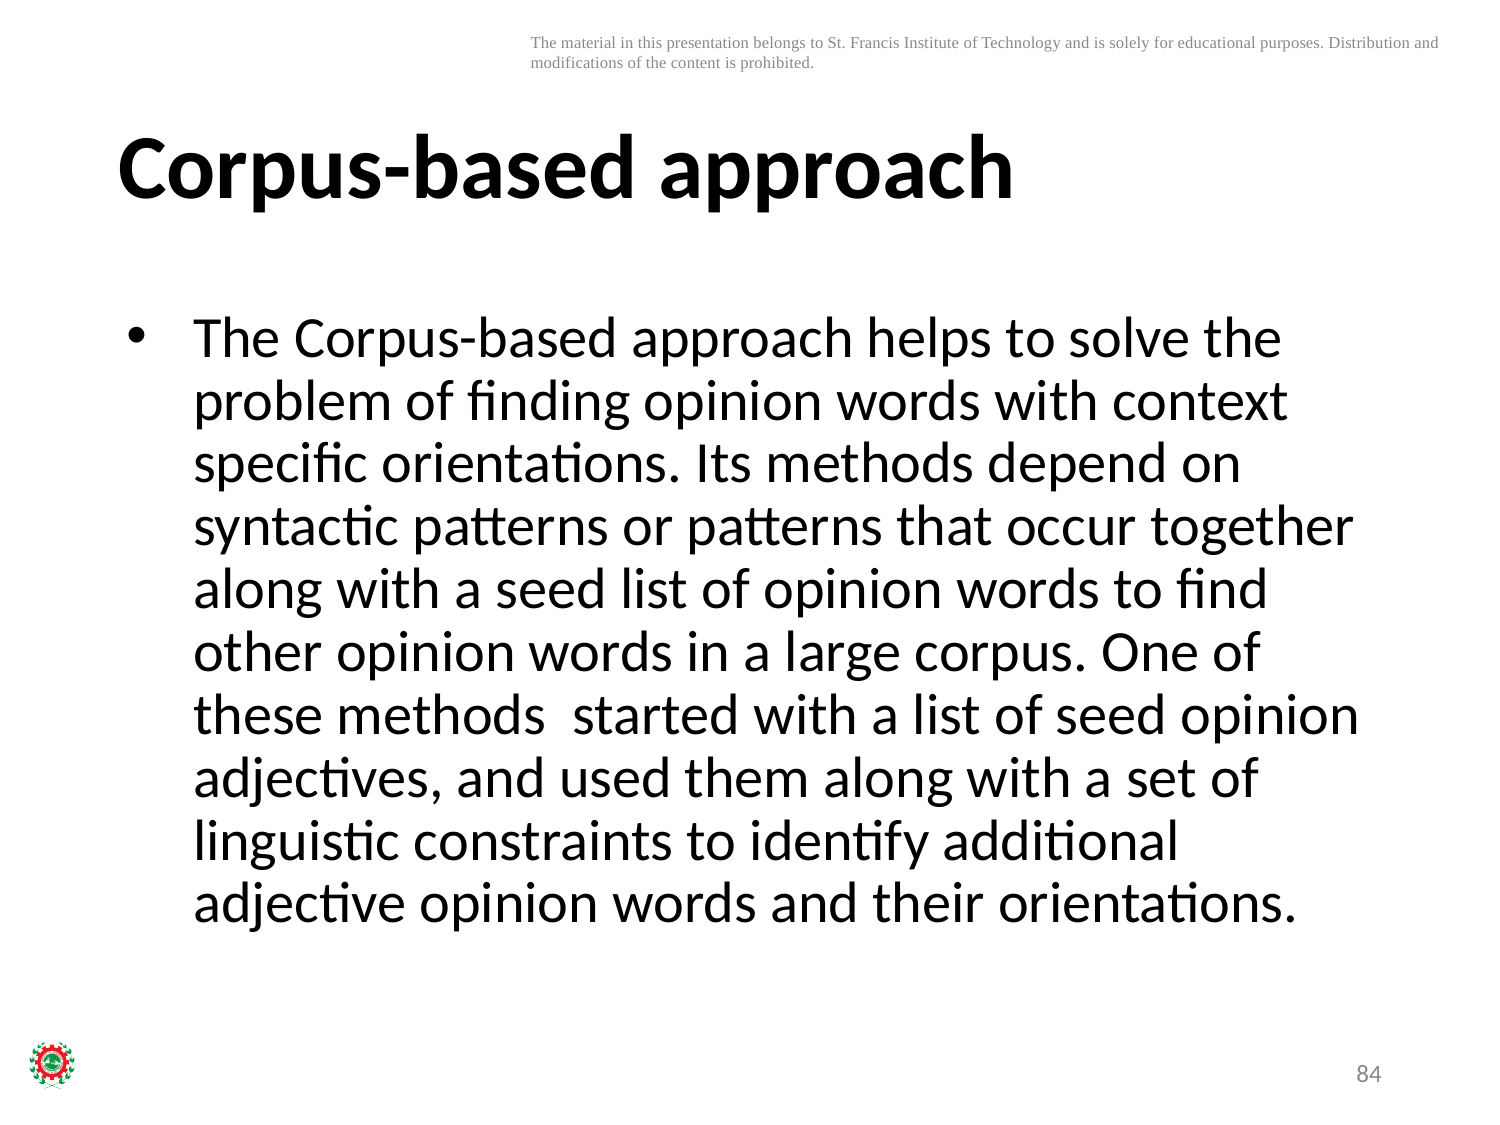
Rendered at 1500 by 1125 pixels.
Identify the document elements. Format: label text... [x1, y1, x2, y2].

picture [29, 1042, 75, 1089]
title Corpus-based approach [103, 59, 1397, 278]
list The Corpus-based approach helps to solve the problem of finding opinion words with context specific orientations. Its methods depend on syntactic patterns or patterns that occur together along with a seed list of opinion words to find other opinion words in a large corpus. One of these methods started with a list of seed opinion adjectives, and used them along with a set of linguistic constraints to identify additional adjective opinion words and their orientations. [103, 299, 1397, 1014]
slide_number 84 [1059, 1042, 1397, 1103]
